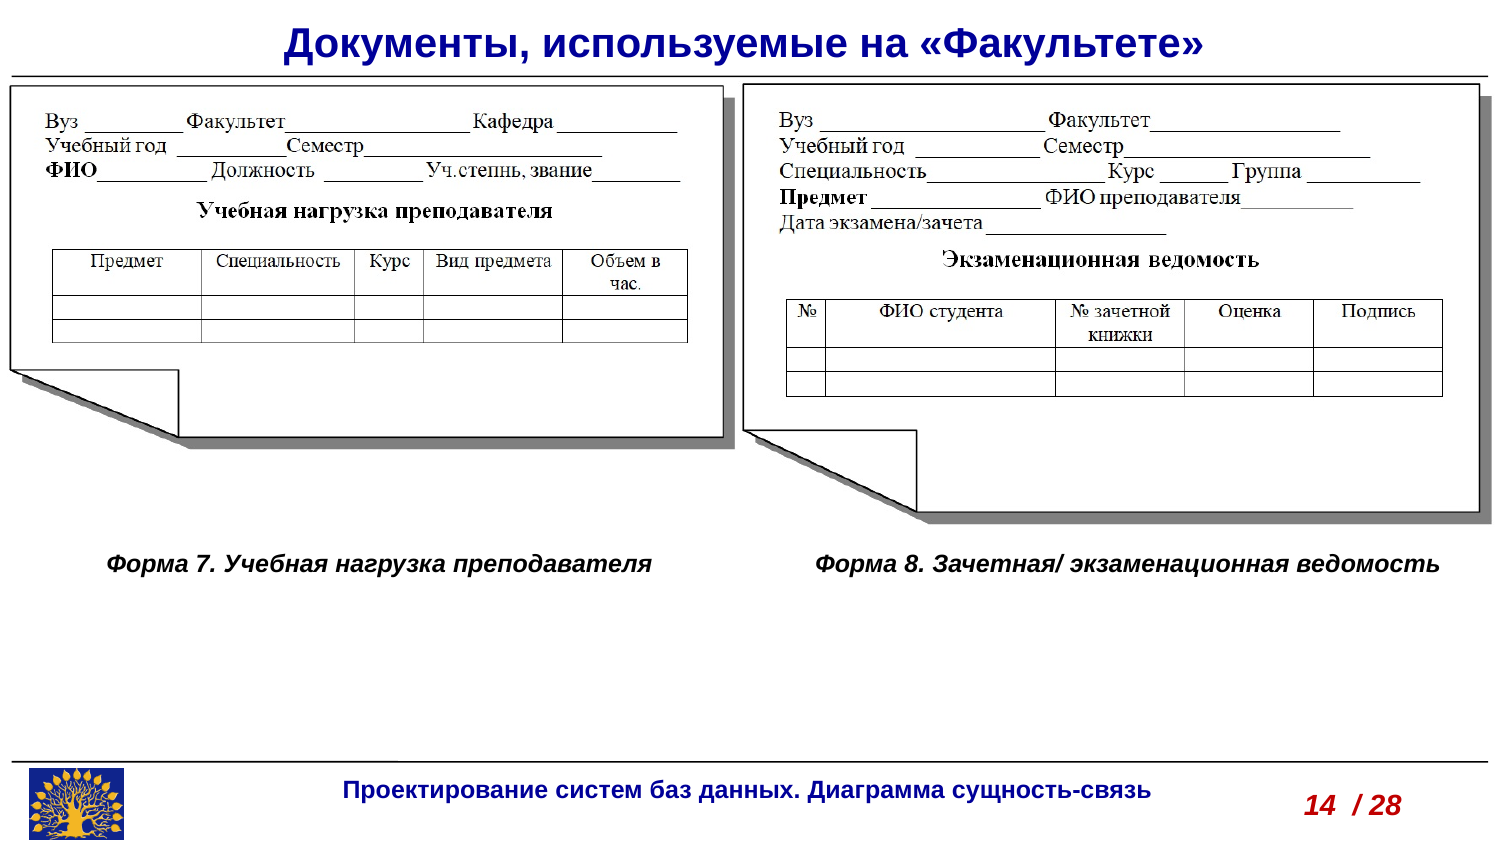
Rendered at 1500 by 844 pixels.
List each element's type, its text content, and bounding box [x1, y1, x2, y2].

picture [29, 768, 124, 840]
text_box Форма 7. Учебная нагрузка преподавателя [17, 540, 680, 586]
text_box Документы, используемые на «Факультете» [0, 8, 1500, 76]
text_box Форма 8. Зачетная/ экзаменационная ведомость [726, 540, 1459, 586]
picture [7, 80, 1500, 533]
